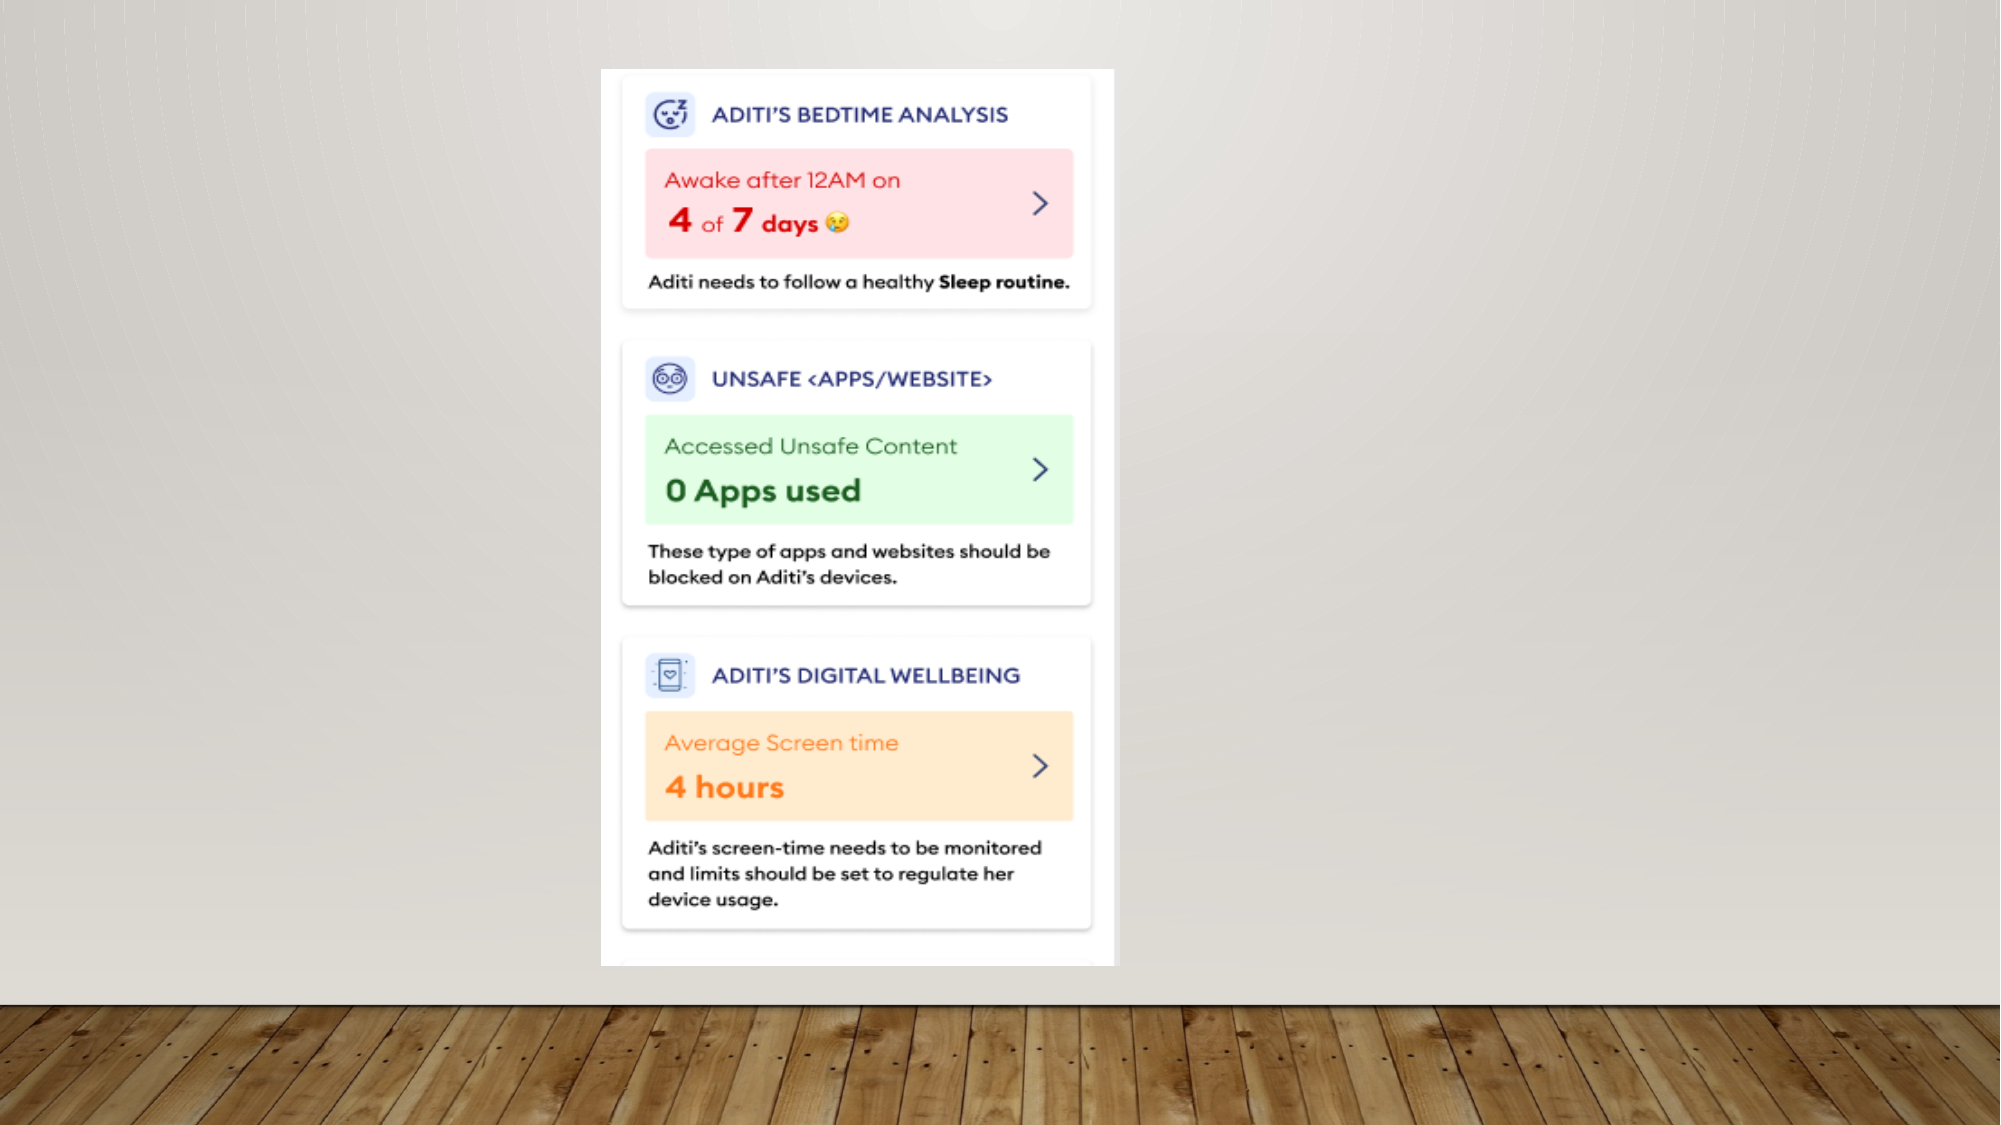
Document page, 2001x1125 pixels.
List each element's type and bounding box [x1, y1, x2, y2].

picture [0, 1005, 2000, 1125]
picture [600, 69, 1121, 966]
